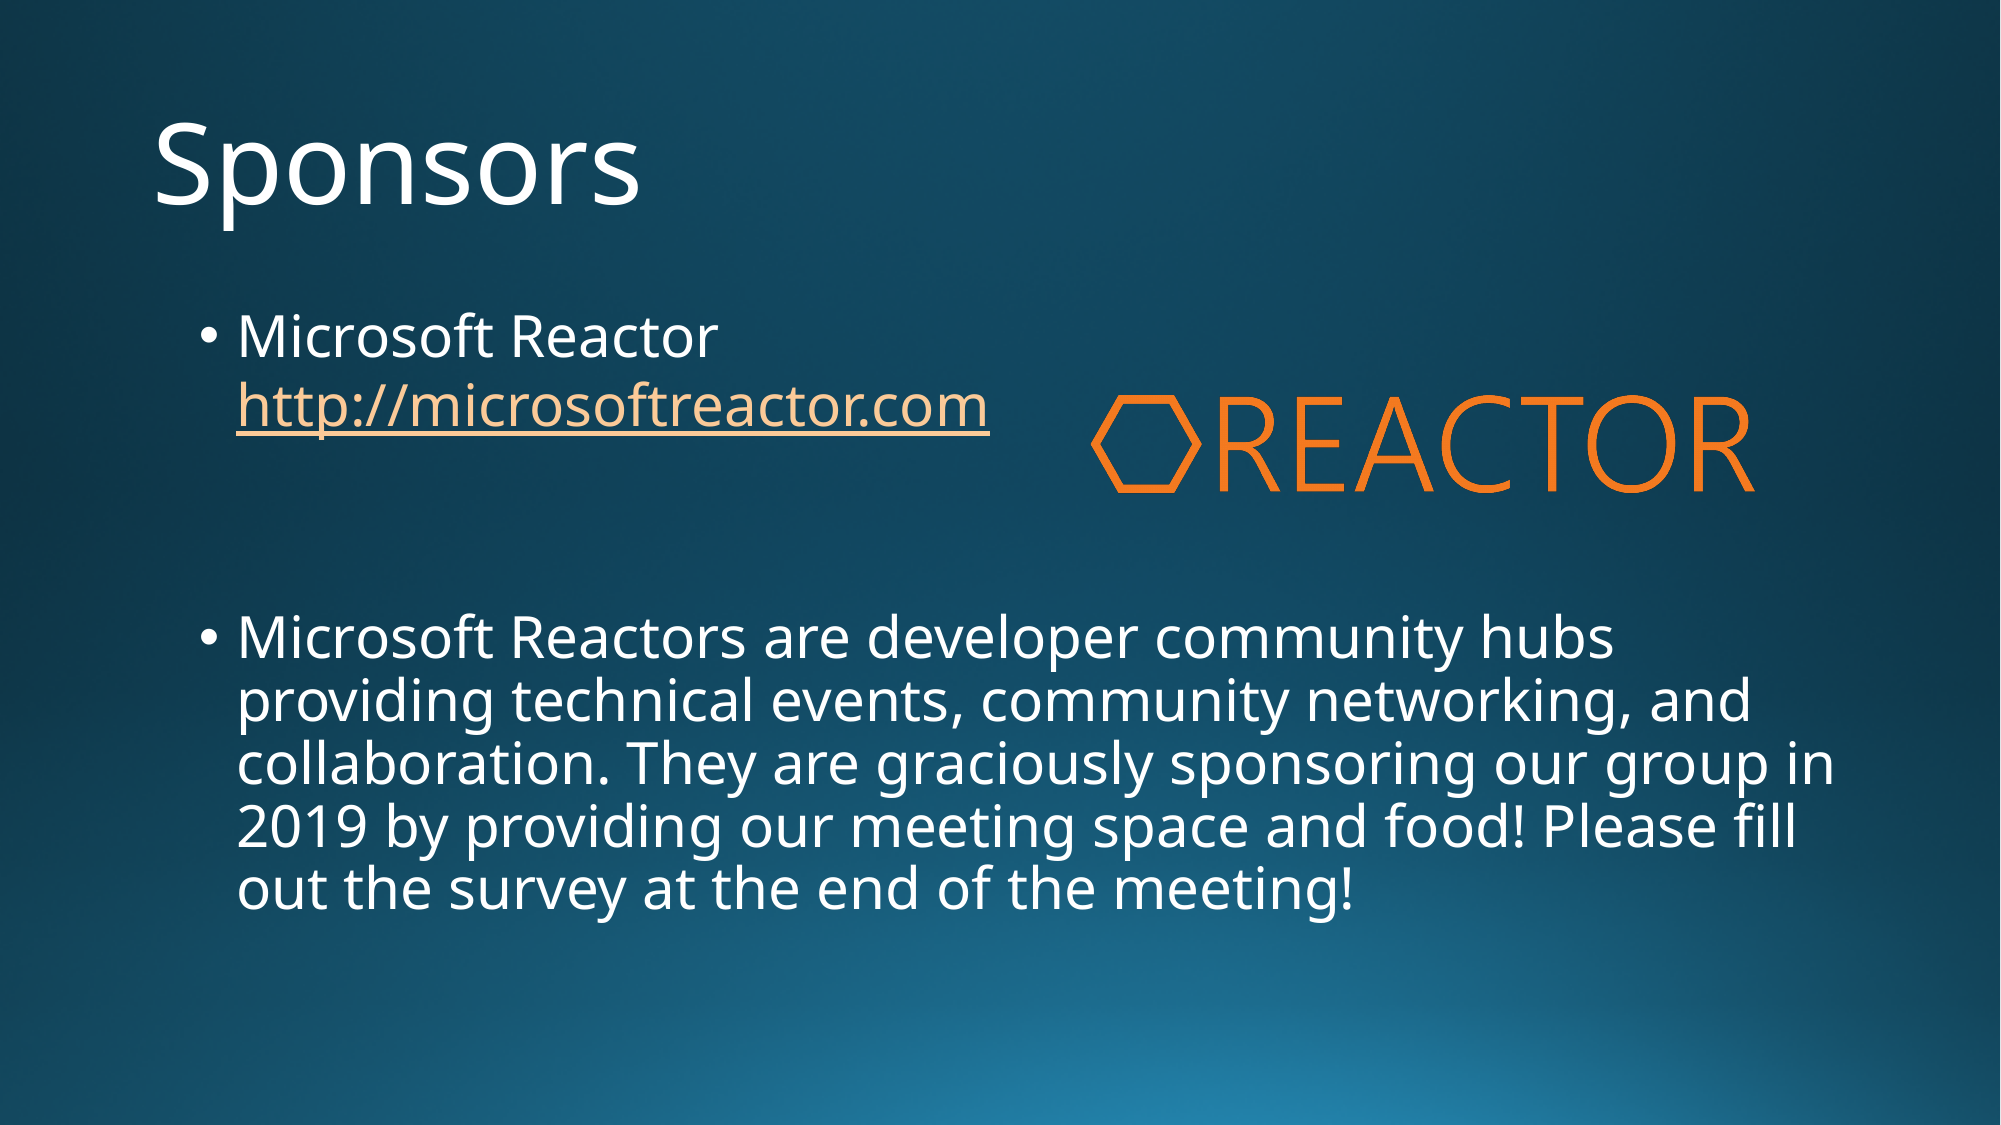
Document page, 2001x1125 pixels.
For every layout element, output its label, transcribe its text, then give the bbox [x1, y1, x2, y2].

picture [0, 0, 2001, 1125]
list Microsoft Reactor http://microsoftreactor.com Microsoft Reactors are developer community hubs providing technical events, community networking, and collaboration. They are graciously sponsoring our group in 2019 by providing our meeting space and food! Please fill out the survey at the end of the meeting! [183, 299, 1863, 1014]
title Sponsors [137, 59, 1863, 278]
